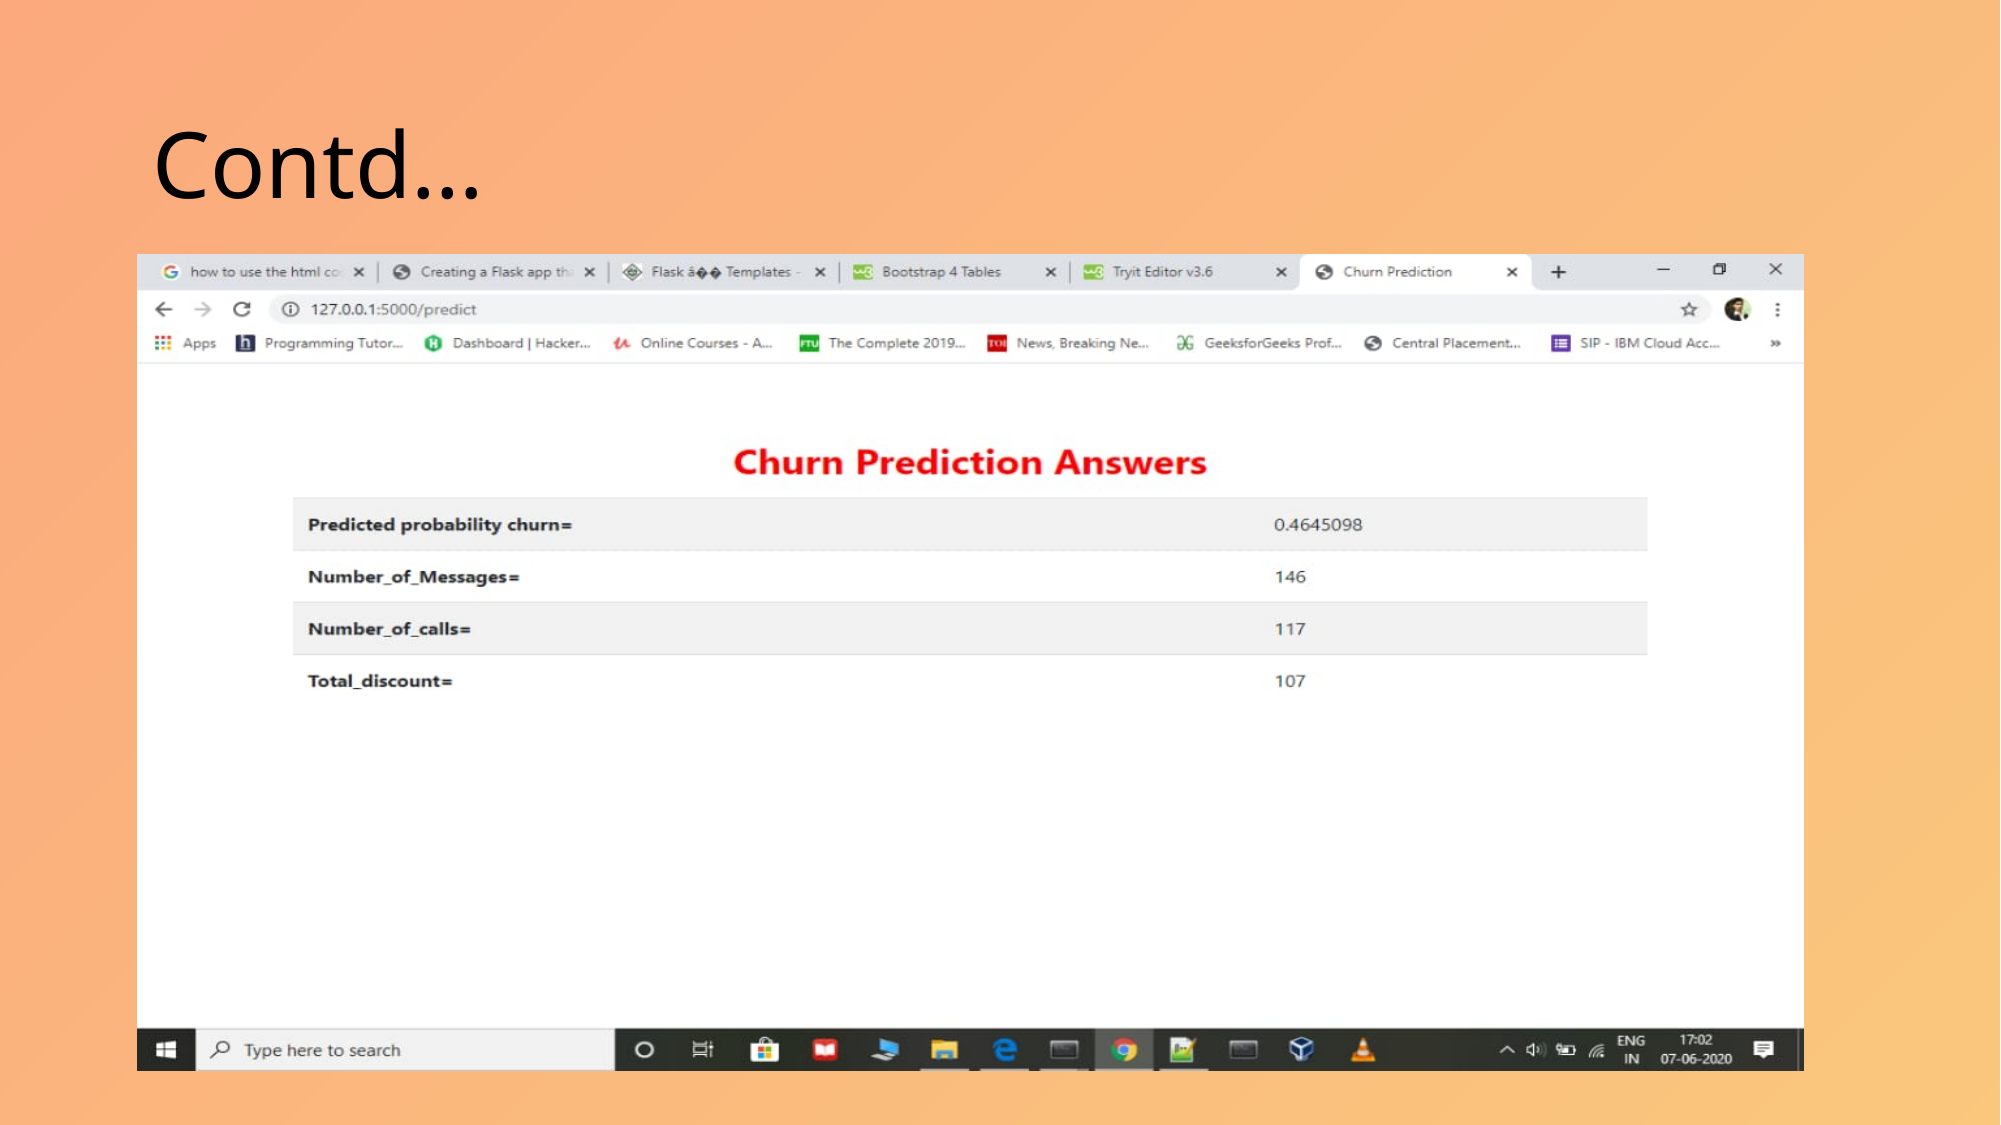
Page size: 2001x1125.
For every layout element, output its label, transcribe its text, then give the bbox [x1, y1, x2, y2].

title Contd… [137, 59, 1863, 278]
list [137, 254, 1804, 1071]
